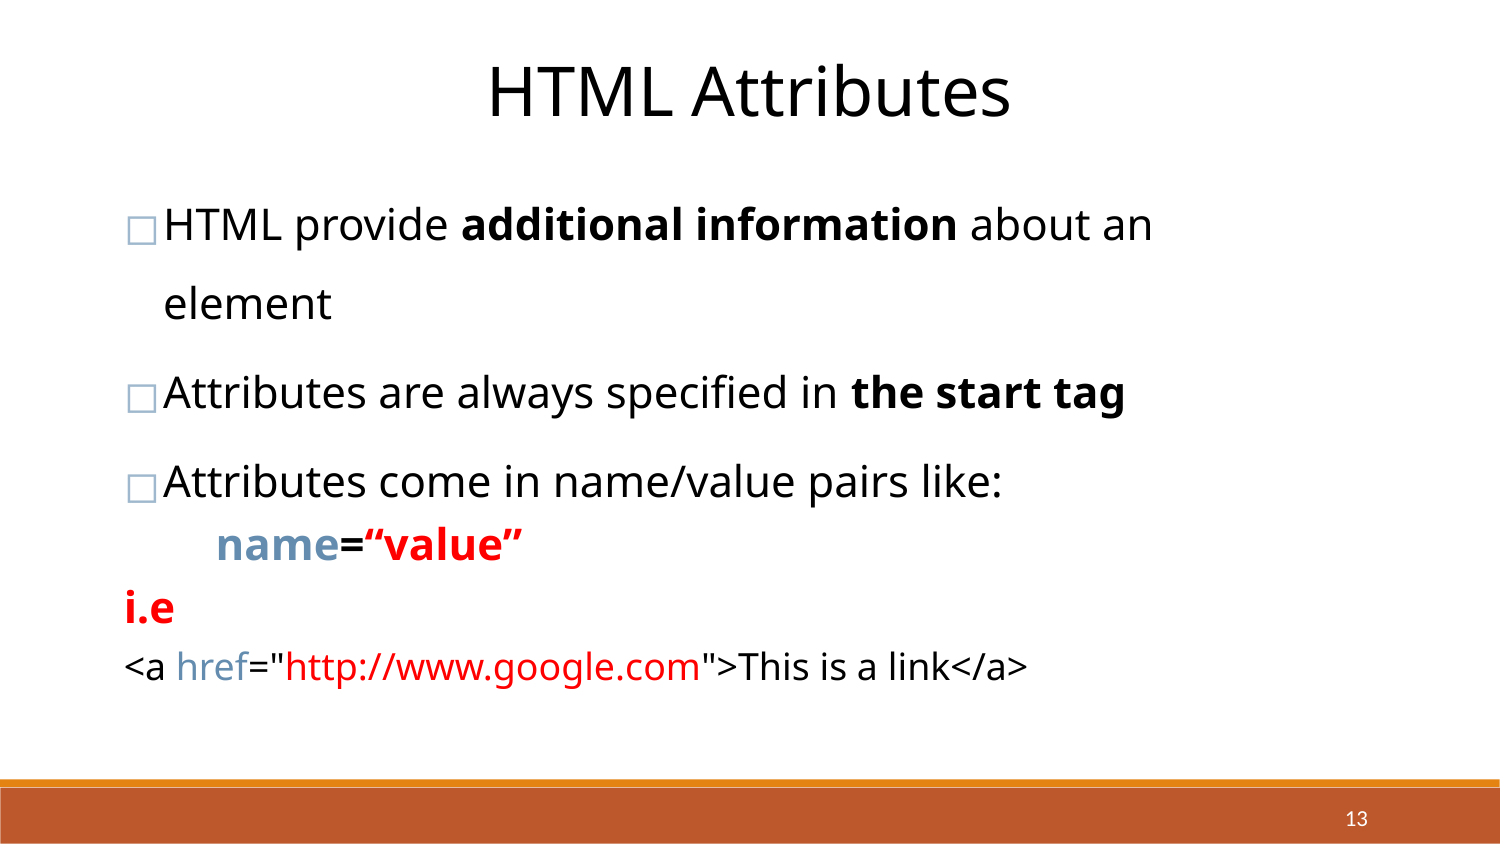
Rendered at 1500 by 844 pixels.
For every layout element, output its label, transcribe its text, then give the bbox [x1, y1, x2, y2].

text_box HTML Attributes [0, 28, 1500, 150]
slide_number 13 [1218, 794, 1380, 840]
text_box HTML provide additional information about an element Attributes are always specified in the start tag Attributes come in name/value pairs like: name=“value” i.e <a href="http://www.google.com">This is a link</a> [112, 165, 1313, 807]
